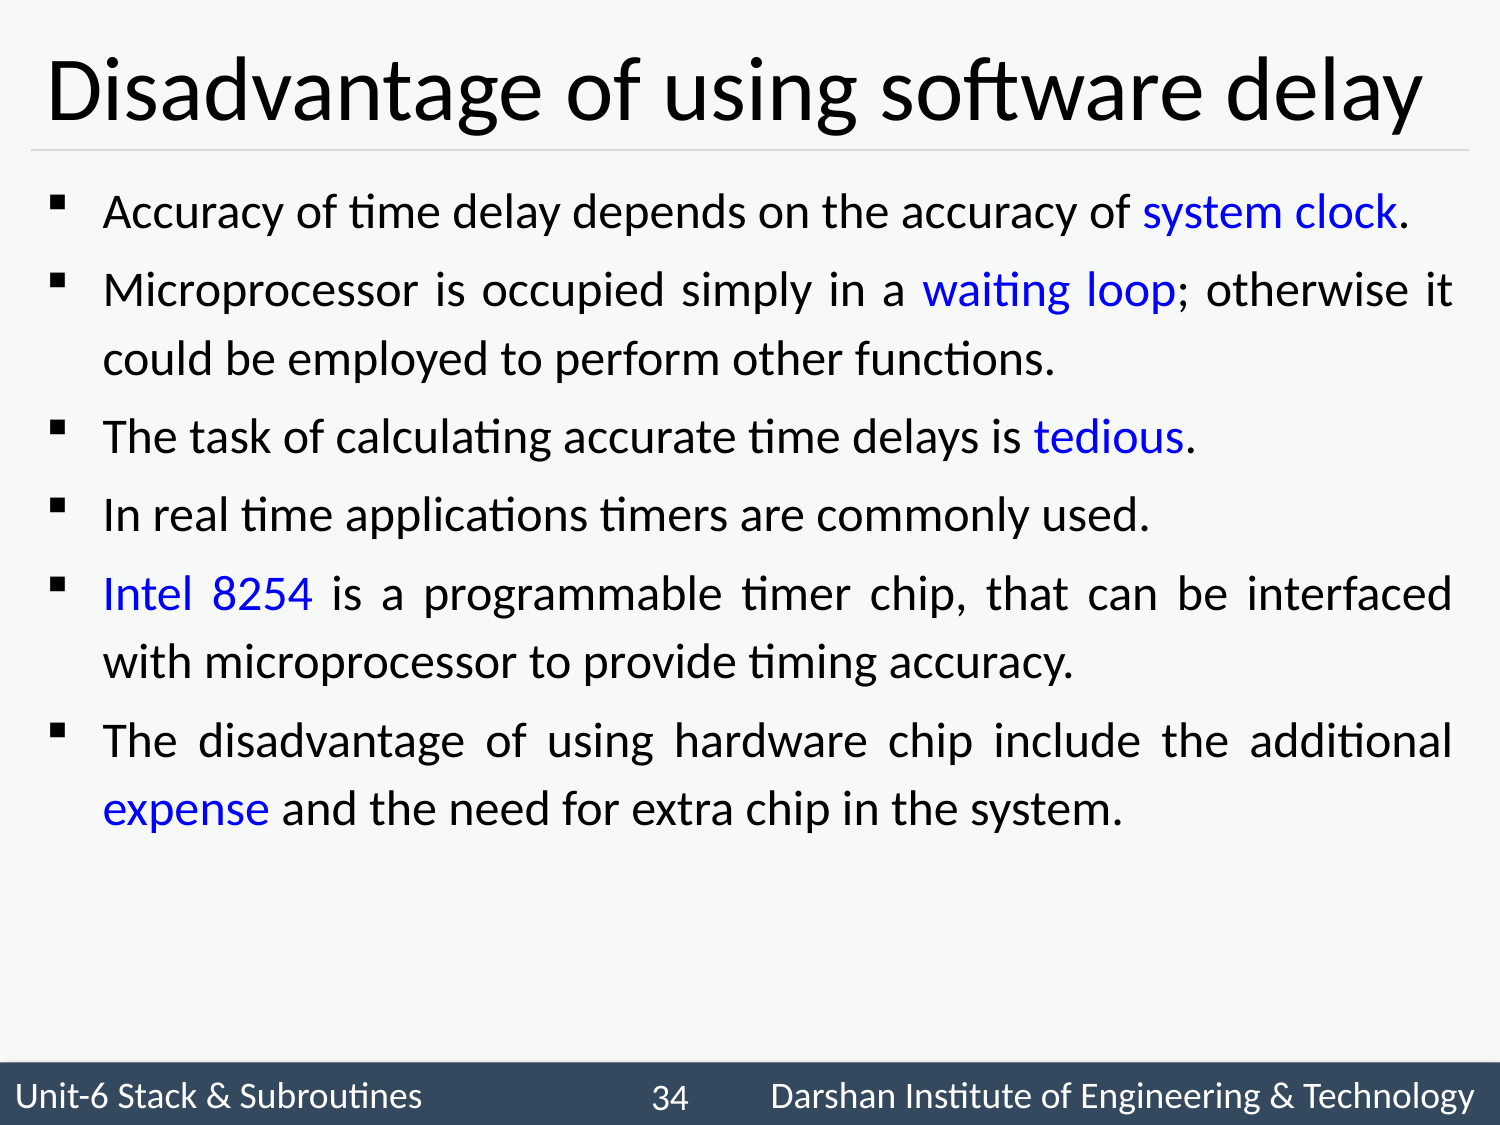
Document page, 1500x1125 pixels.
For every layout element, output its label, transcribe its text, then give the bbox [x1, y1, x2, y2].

slide_number 34 [612, 1065, 713, 1125]
list Accuracy of time delay depends on the accuracy of system clock. Microprocessor is occupied simply in a waiting loop; otherwise it could be employed to perform other functions. The task of calculating accurate time delays is tedious. In real time applications timers are commonly used. Intel 8254 is a programmable timer chip, that can be interfaced with microprocessor to provide timing accuracy. The disadvantage of using hardware chip include the additional expense and the need for extra chip in the system. [31, 162, 1469, 1038]
title Disadvantage of using software delay [31, 17, 1469, 150]
